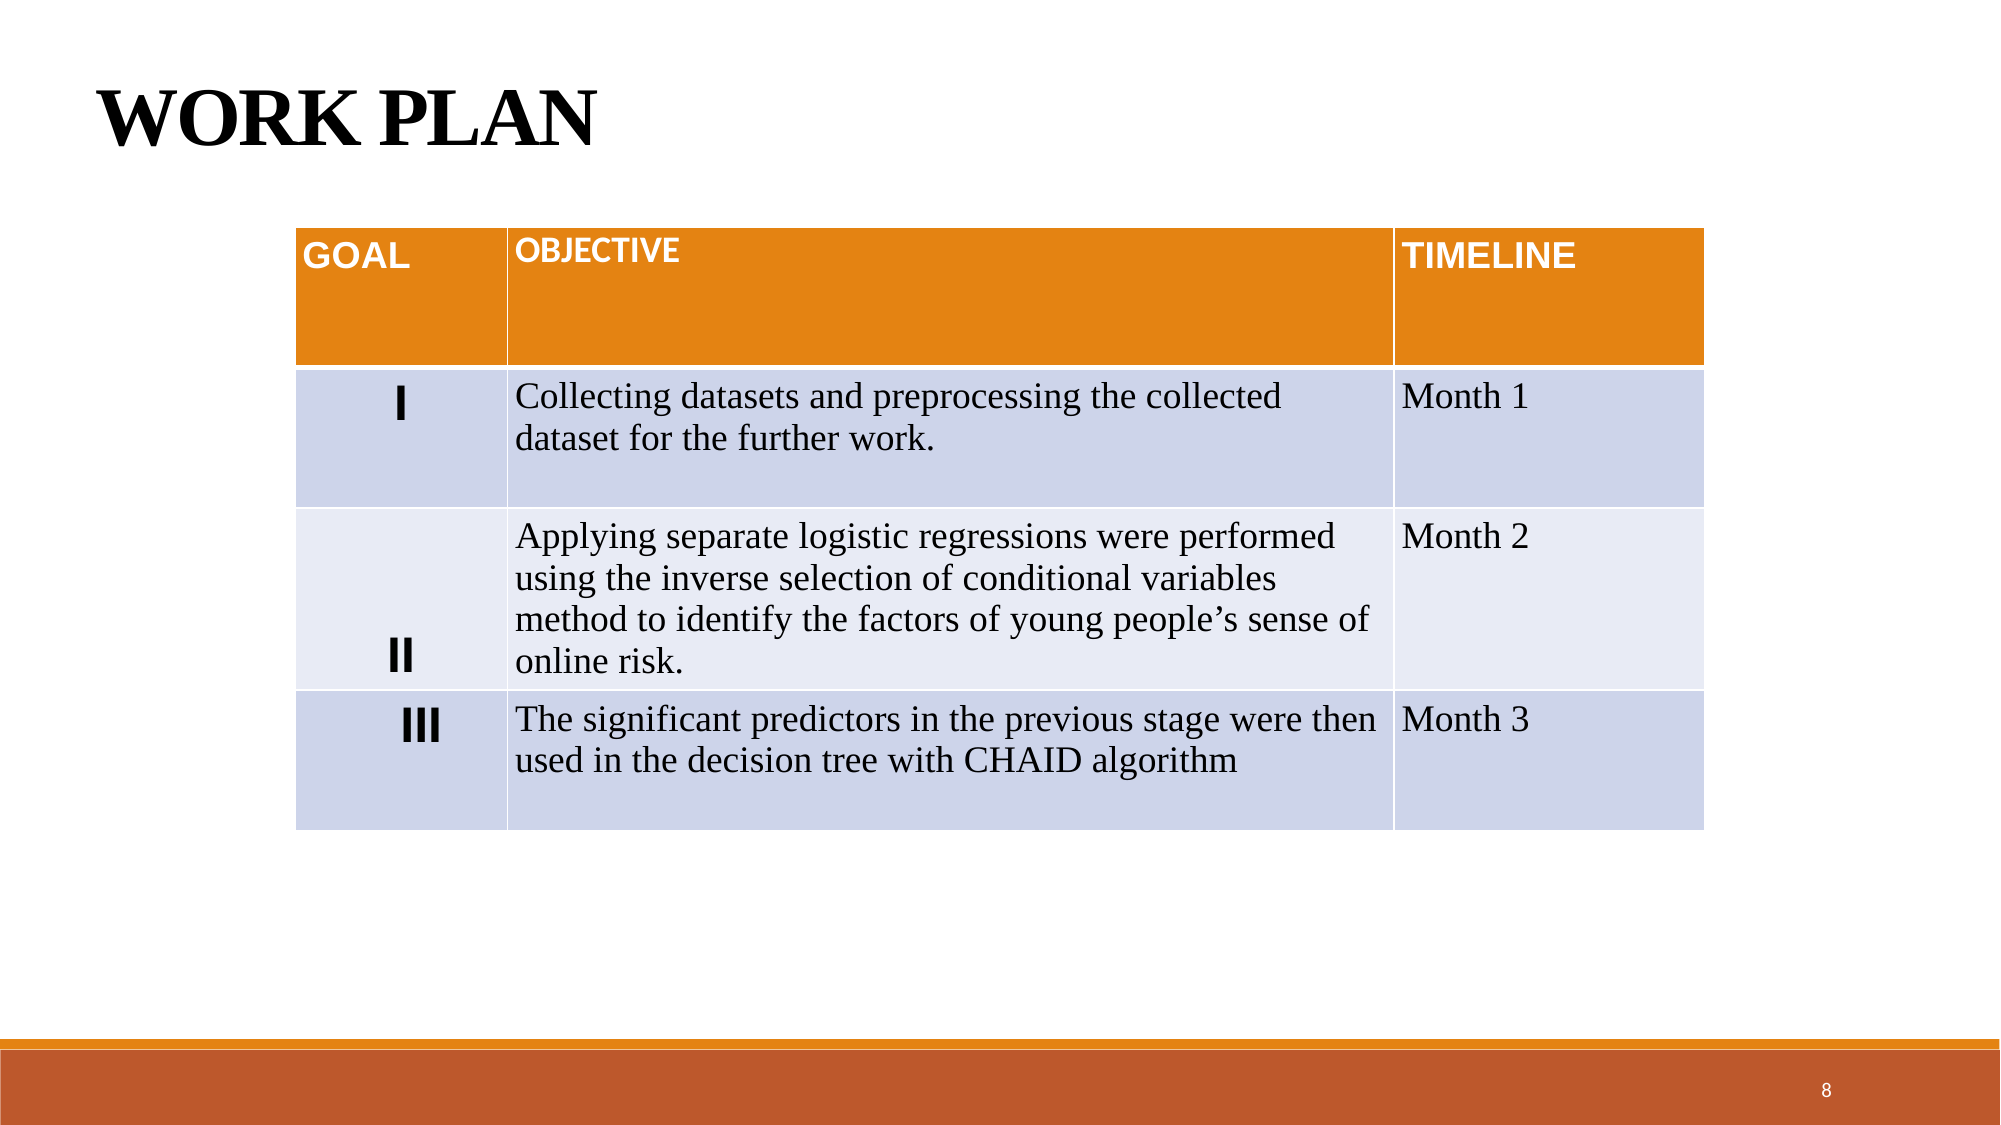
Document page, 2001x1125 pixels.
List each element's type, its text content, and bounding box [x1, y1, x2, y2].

title WORK PLAN [87, 55, 1641, 183]
table_cell II [296, 509, 507, 689]
table_cell Month 1 [1395, 370, 1704, 507]
table_cell III [296, 691, 507, 830]
table_cell Collecting datasets and preprocessing the collected dataset for the further work. [508, 370, 1393, 507]
table_cell The significant predictors in the previous stage were then used in the decision tree with CHAID algorithm [508, 691, 1393, 830]
table_header TIMELINE [1395, 228, 1704, 365]
table_cell Month 2 [1395, 509, 1704, 689]
table_cell I [296, 370, 507, 507]
slide_number 8 [1811, 1070, 1840, 1109]
table_cell Month 3 [1395, 691, 1704, 830]
table_header OBJECTIVE [508, 228, 1393, 365]
table_cell Applying separate logistic regressions were performed using the inverse selection of conditional variables method to identify the factors of young people’s sense of online risk. [508, 509, 1393, 689]
table_header GOAL [296, 228, 507, 365]
